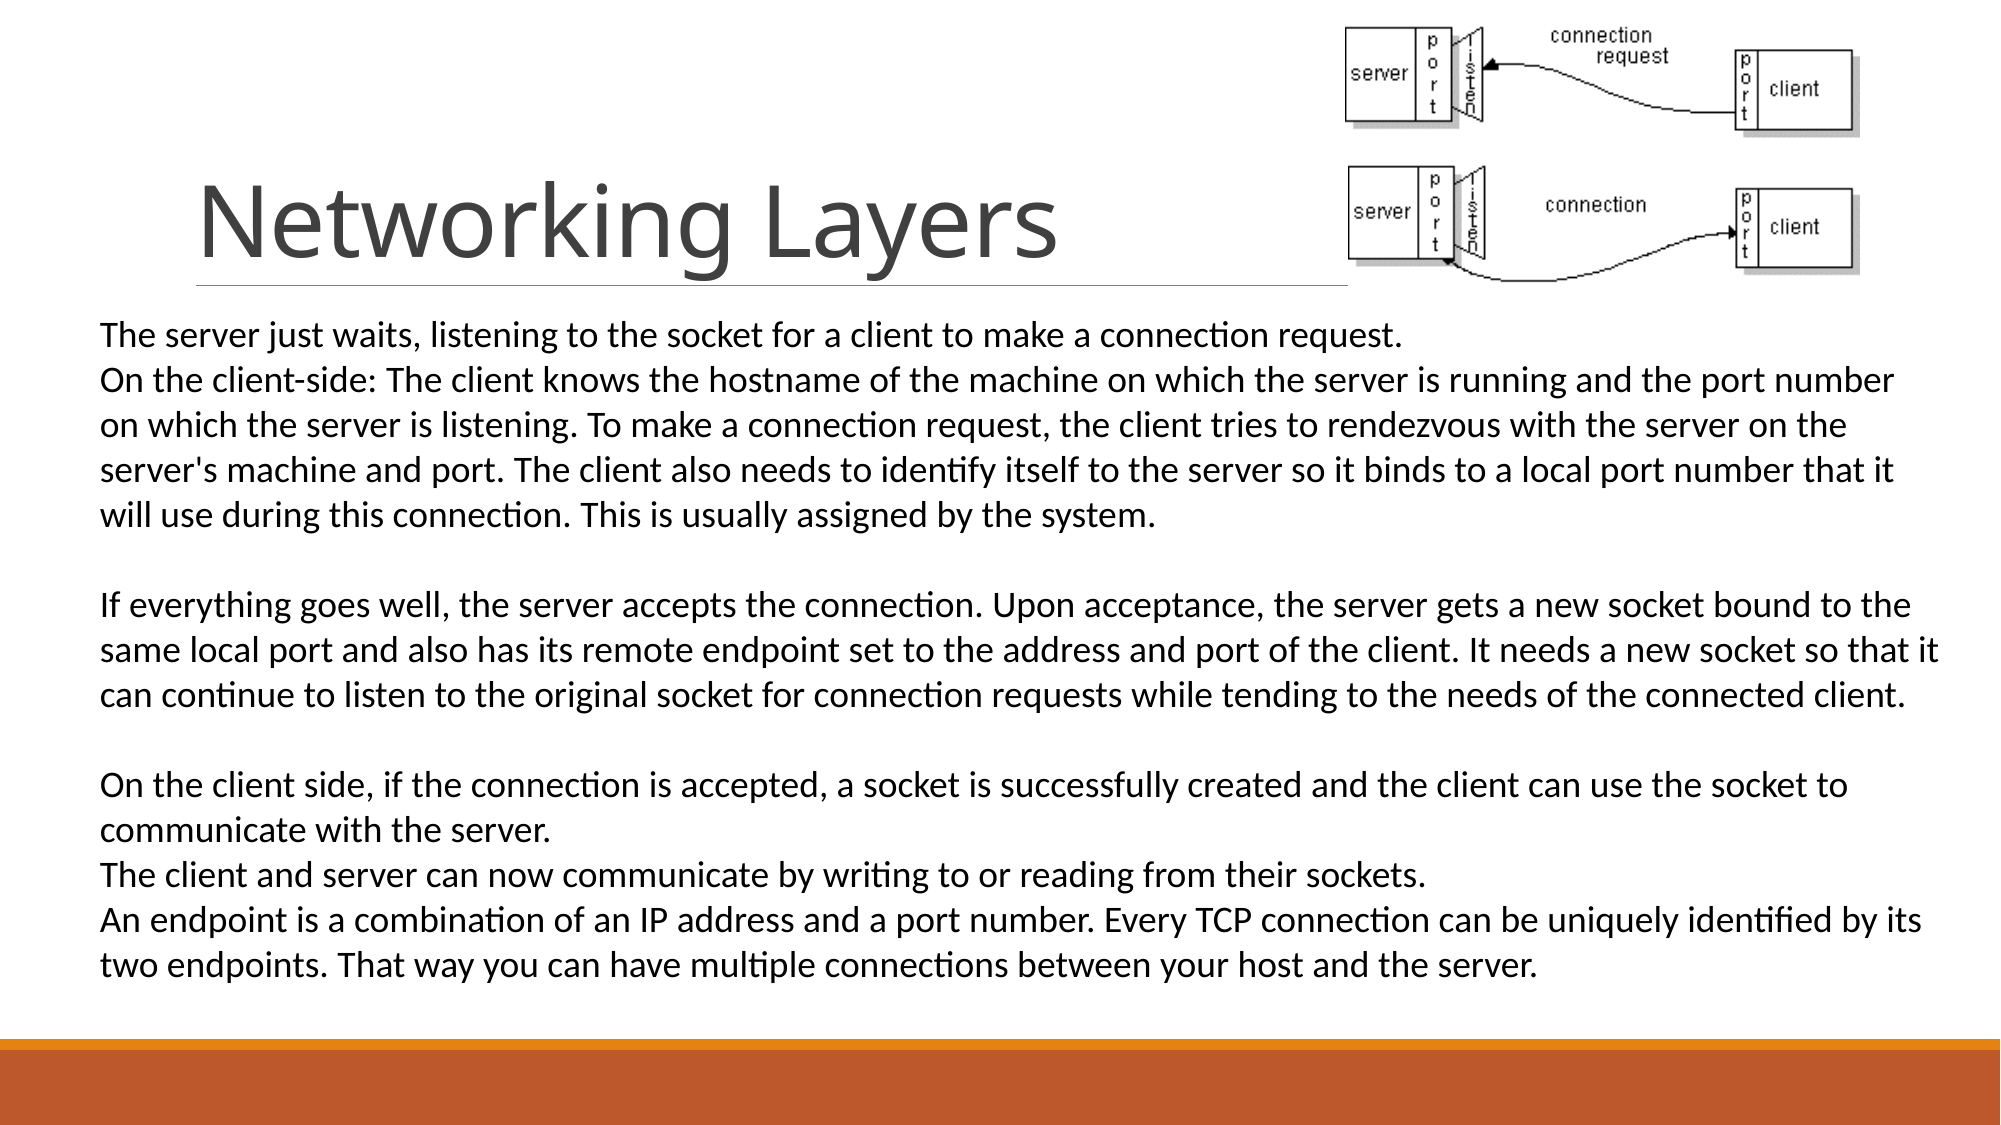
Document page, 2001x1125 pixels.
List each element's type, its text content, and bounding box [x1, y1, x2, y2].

text_box The server just waits, listening to the socket for a client to make a connection request. On the client-side: The client knows the hostname of the machine on which the server is running and the port number on which the server is listening. To make a connection request, the client tries to rendezvous with the server on the server's machine and port. The client also needs to identify itself to the server so it binds to a local port number that it will use during this connection. This is usually assigned by the system. If everything goes well, the server accepts the connection. Upon acceptance, the server gets a new socket bound to the same local port and also has its remote endpoint set to the address and port of the client. It needs a new socket so that it can continue to listen to the original socket for connection requests while tending to the needs of the connected client. On the client side, if the connection is accepted, a socket is successfully created and the client can use the socket to communicate with the server. The client and server can now communicate by writing to or reading from their sockets. An endpoint is a combination of an IP address and a port number. Every TCP connection can be uniquely identified by its two endpoints. That way you can have multiple connections between your host and the server. [85, 302, 1958, 993]
picture [1348, 155, 1861, 306]
picture [1345, 17, 1861, 143]
title Networking Layers [180, 47, 1351, 285]
